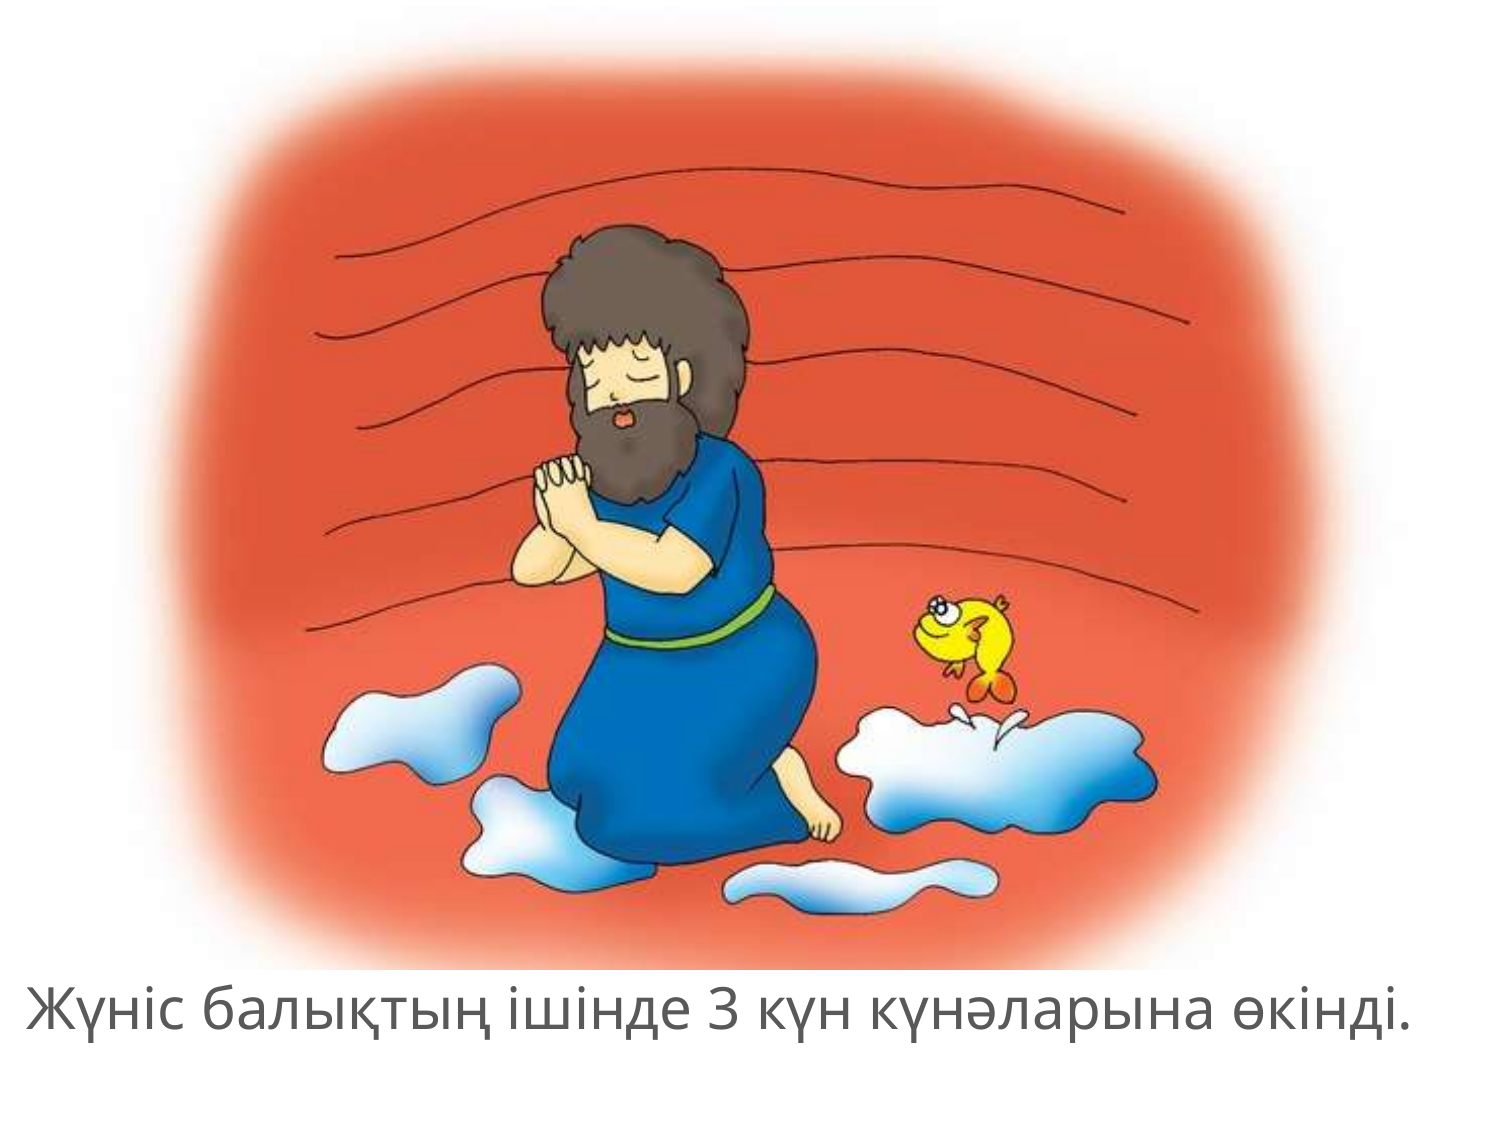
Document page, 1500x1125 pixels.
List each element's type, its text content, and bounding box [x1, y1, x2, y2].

picture [96, 5, 1413, 971]
text_box Жүніс балықтың ішінде 3 күн күнәларына өкінді. [11, 964, 1498, 1049]
